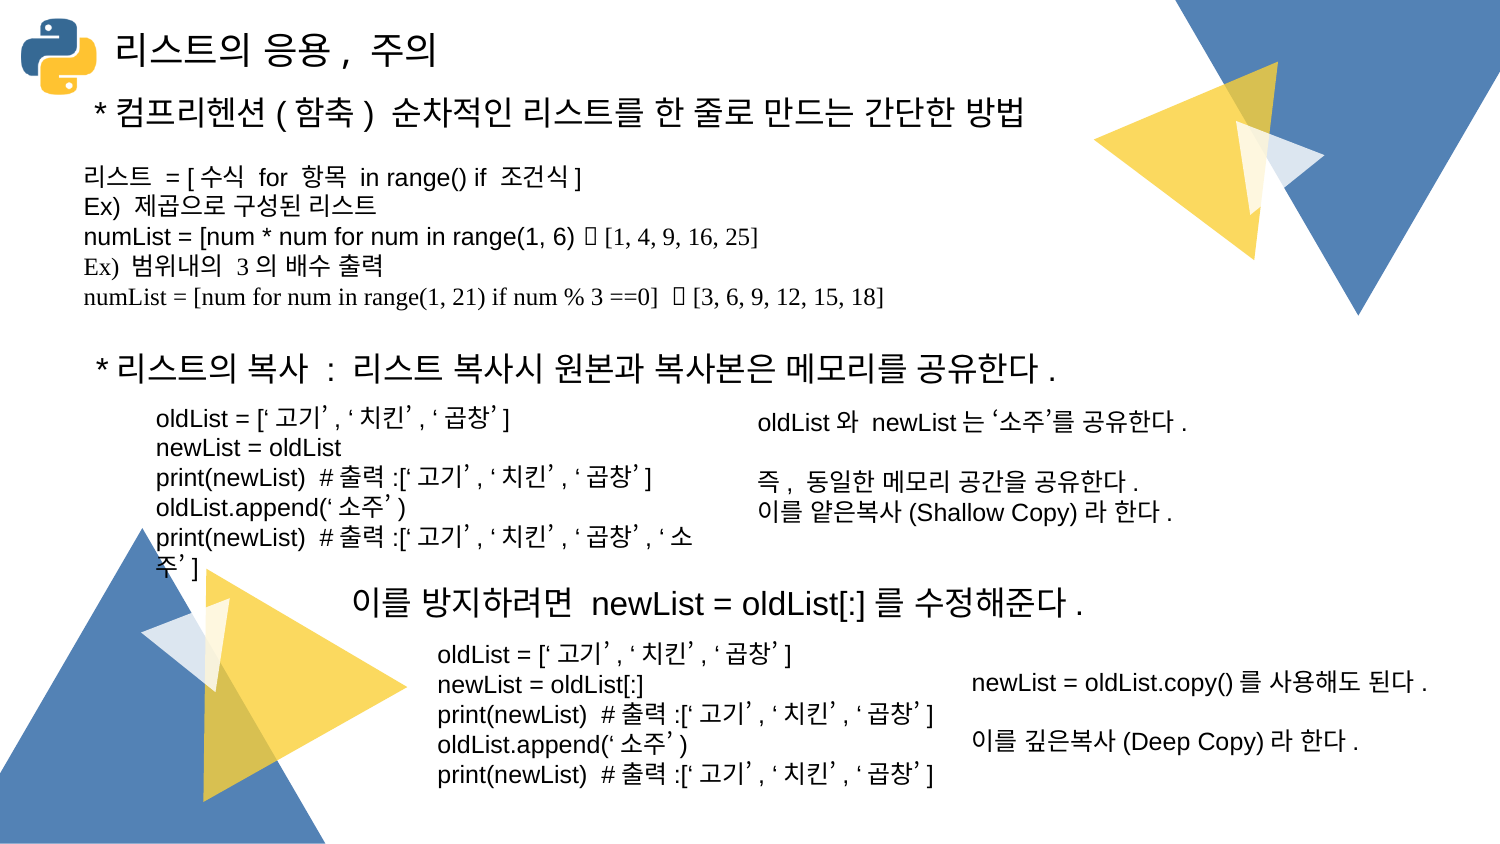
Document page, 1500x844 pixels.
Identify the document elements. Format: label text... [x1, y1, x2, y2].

picture [17, 16, 99, 97]
text_box oldList = [‘고기’, ‘치킨’, ‘곱창’] newList = oldList print(newList) #출력:[‘고기’, ‘치킨’, ‘곱창’] oldList.append(‘소주’) print(newList) #출력:[‘고기’, ‘치킨’, ‘곱창’, ‘소주’] [141, 394, 739, 590]
text_box *컴프리헨션(함축) 순차적인 리스트를 한 줄로 만드는 간단한 방법 [79, 85, 1124, 140]
text_box [1091, 59, 1281, 153]
text_box [139, 596, 232, 695]
text_box [201, 590, 410, 804]
text_box [1233, 118, 1325, 153]
text_box *리스트의 복사 : 리스트 복사시 원본과 복사본은 메모리를 공유한다. [81, 340, 1199, 396]
text_box 리스트의 응용, 주의 [103, 19, 551, 80]
text_box oldList와 newList는 ‘소주’를 공유한다. 즉, 동일한 메모리 공간을 공유한다. 이를 얕은복사(Shallow Copy)라 한다. [742, 399, 1340, 535]
text_box [1173, 0, 1500, 269]
text_box [0, 526, 328, 844]
text_box 이를 방지하려면 newList = oldList[:]를 수정해준다. [336, 574, 1455, 630]
text_box newList = oldList.copy()를 사용해도 된다. 이를 깊은복사(Deep Copy)라 한다. [956, 658, 1471, 764]
text_box 리스트 = [수식 for 항목 in range() if 조건식] Ex) 제곱으로 구성된 리스트 numList = [num * num for num in range(1, 6)  [1, 4, 9, 16, 25] Ex) 범위내의 3의 배수 출력 numList = [num for num in range(1, 21) if num % 3 ==0]  [3, 6, 9, 12, 15, 18] [68, 153, 1388, 348]
text_box oldList = [‘고기’, ‘치킨’, ‘곱창’] newList = oldList[:] print(newList) #출력:[‘고기’, ‘치킨’, ‘곱창’] oldList.append(‘소주’) print(newList) #출력:[‘고기’, ‘치킨’, ‘곱창’] [422, 631, 1020, 796]
